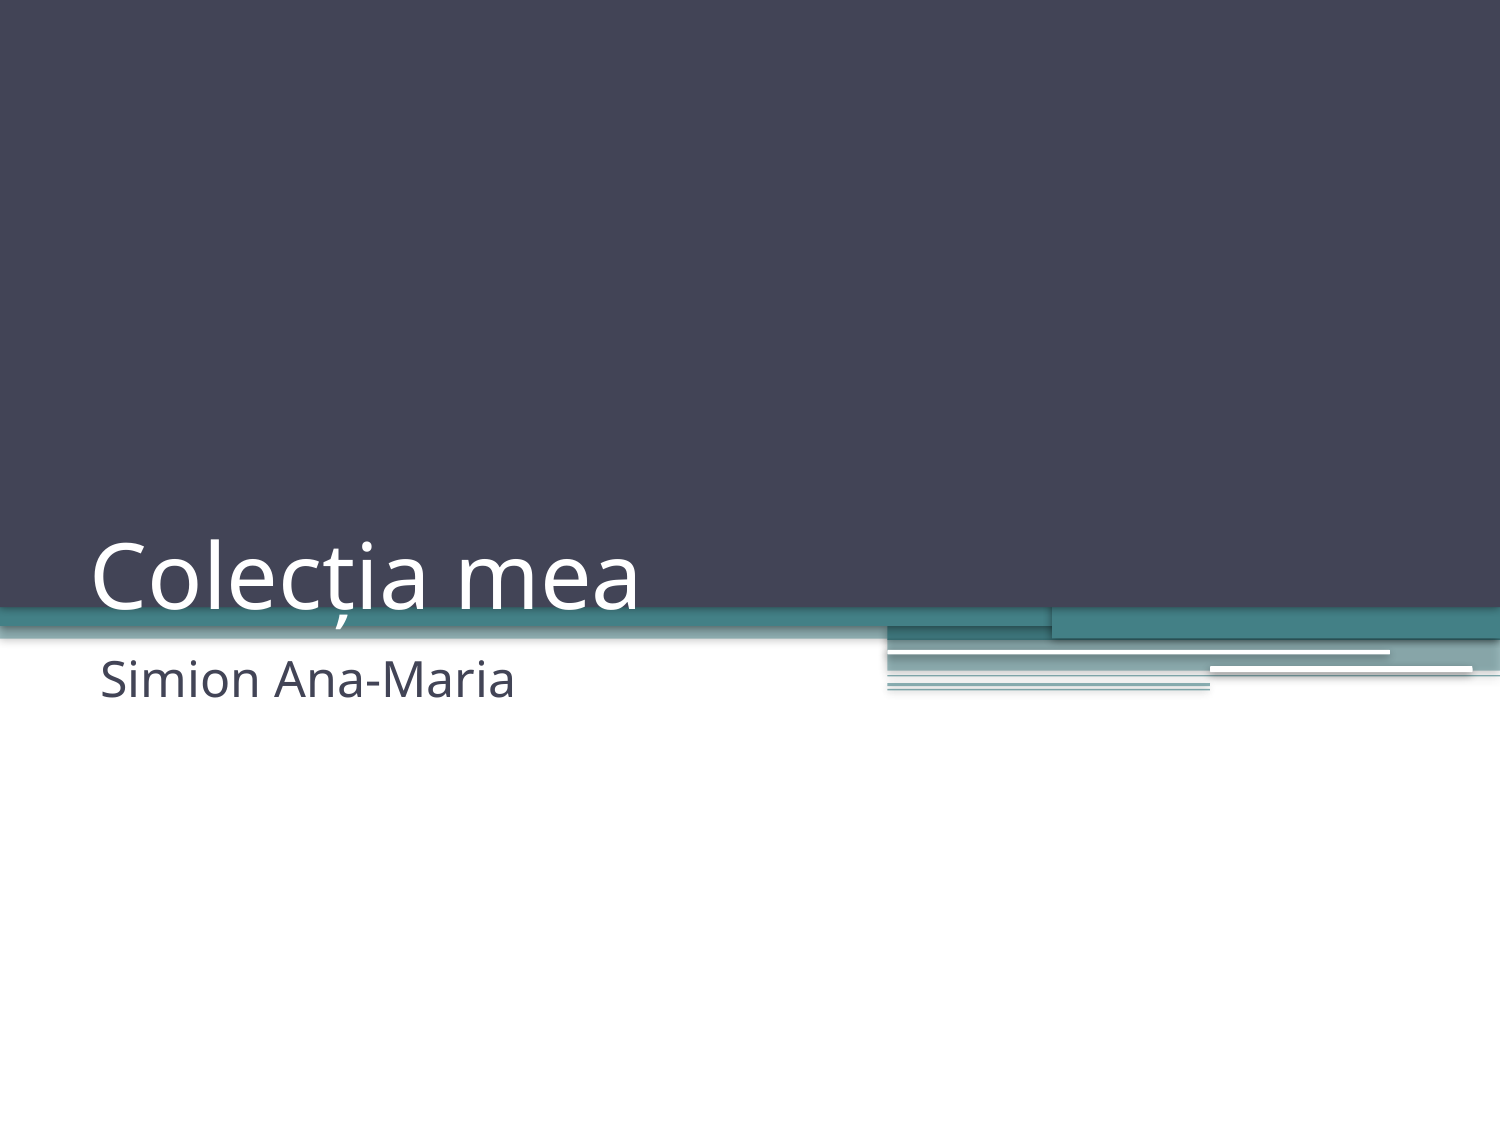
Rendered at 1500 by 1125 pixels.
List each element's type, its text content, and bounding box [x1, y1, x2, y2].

title Colecţia mea [75, 394, 1463, 636]
subtitle Simion Ana-Maria [75, 639, 888, 928]
